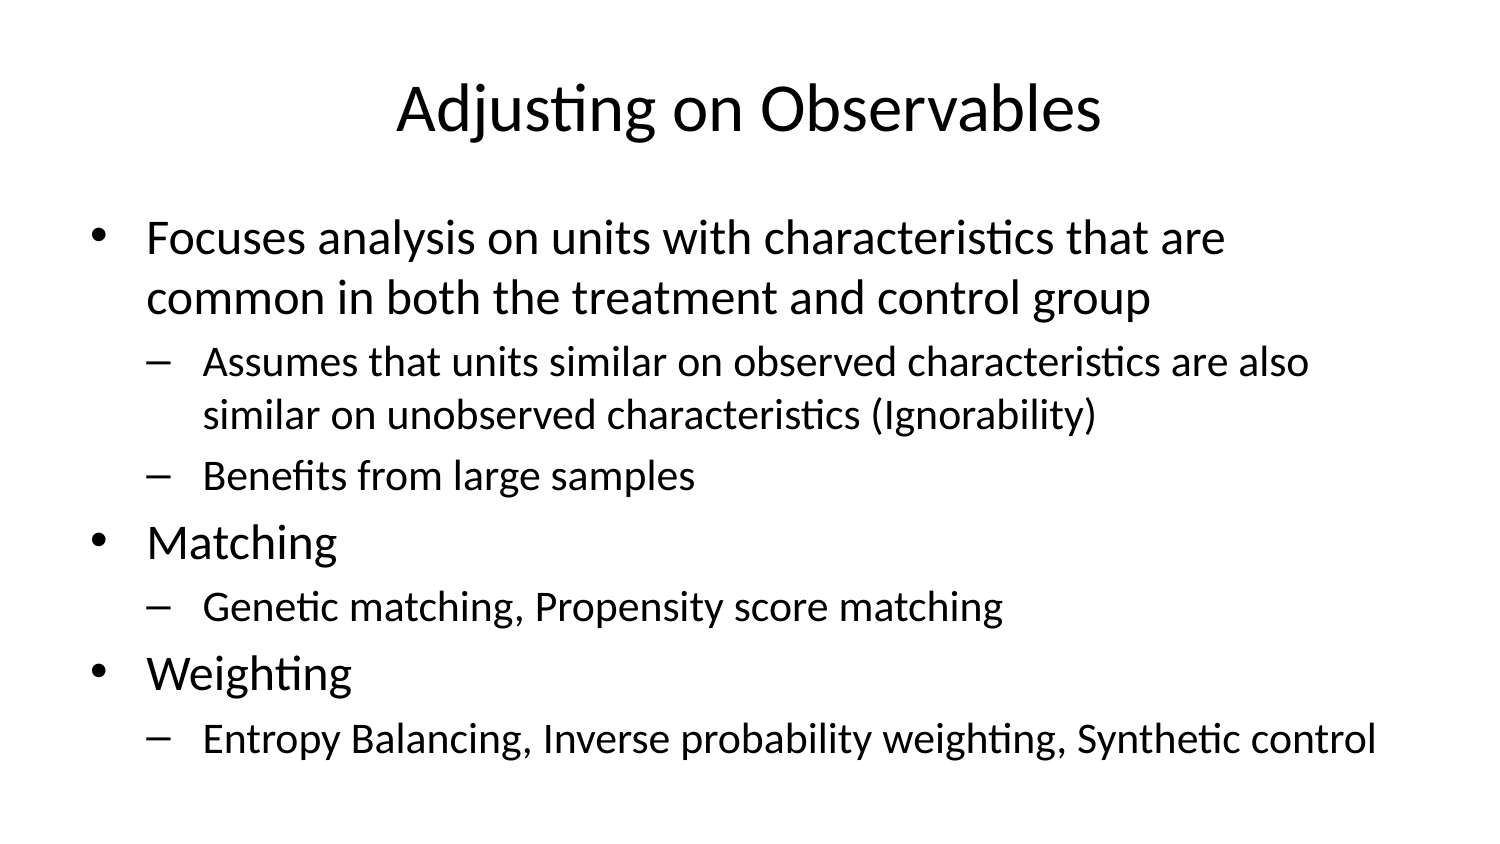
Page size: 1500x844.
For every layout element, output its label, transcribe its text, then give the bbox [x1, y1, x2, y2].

list Focuses analysis on units with characteristics that are common in both the treatment and control group Assumes that units similar on observed characteristics are also similar on unobserved characteristics (Ignorability) Benefits from large samples Matching Genetic matching, Propensity score matching Weighting Entropy Balancing, Inverse probability weighting, Synthetic control [75, 196, 1425, 754]
title Adjusting on Observables [75, 33, 1425, 175]
